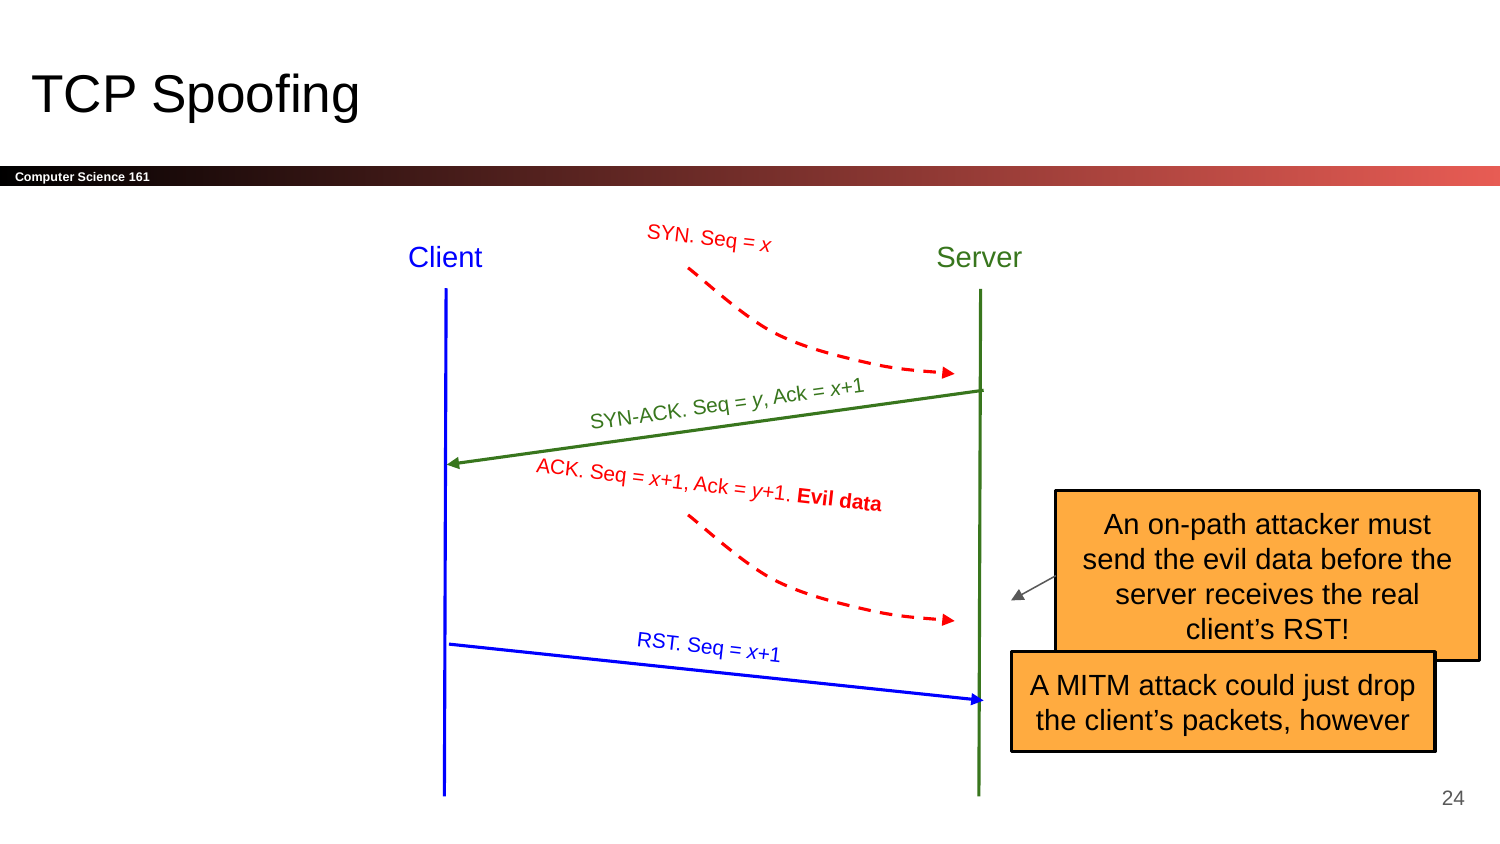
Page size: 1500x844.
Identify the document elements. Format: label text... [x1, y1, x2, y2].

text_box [443, 428, 975, 622]
text_box Server [980, 223, 1039, 289]
text_box Client [393, 223, 438, 289]
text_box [1010, 490, 1481, 663]
text_box A MITM attack could just drop the client’s packets, however [1011, 671, 1436, 752]
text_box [446, 341, 992, 469]
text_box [443, 590, 984, 707]
slide_number ‹#› [1389, 764, 1480, 830]
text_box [443, 181, 975, 375]
title TCP Spoofing [16, 44, 1415, 139]
